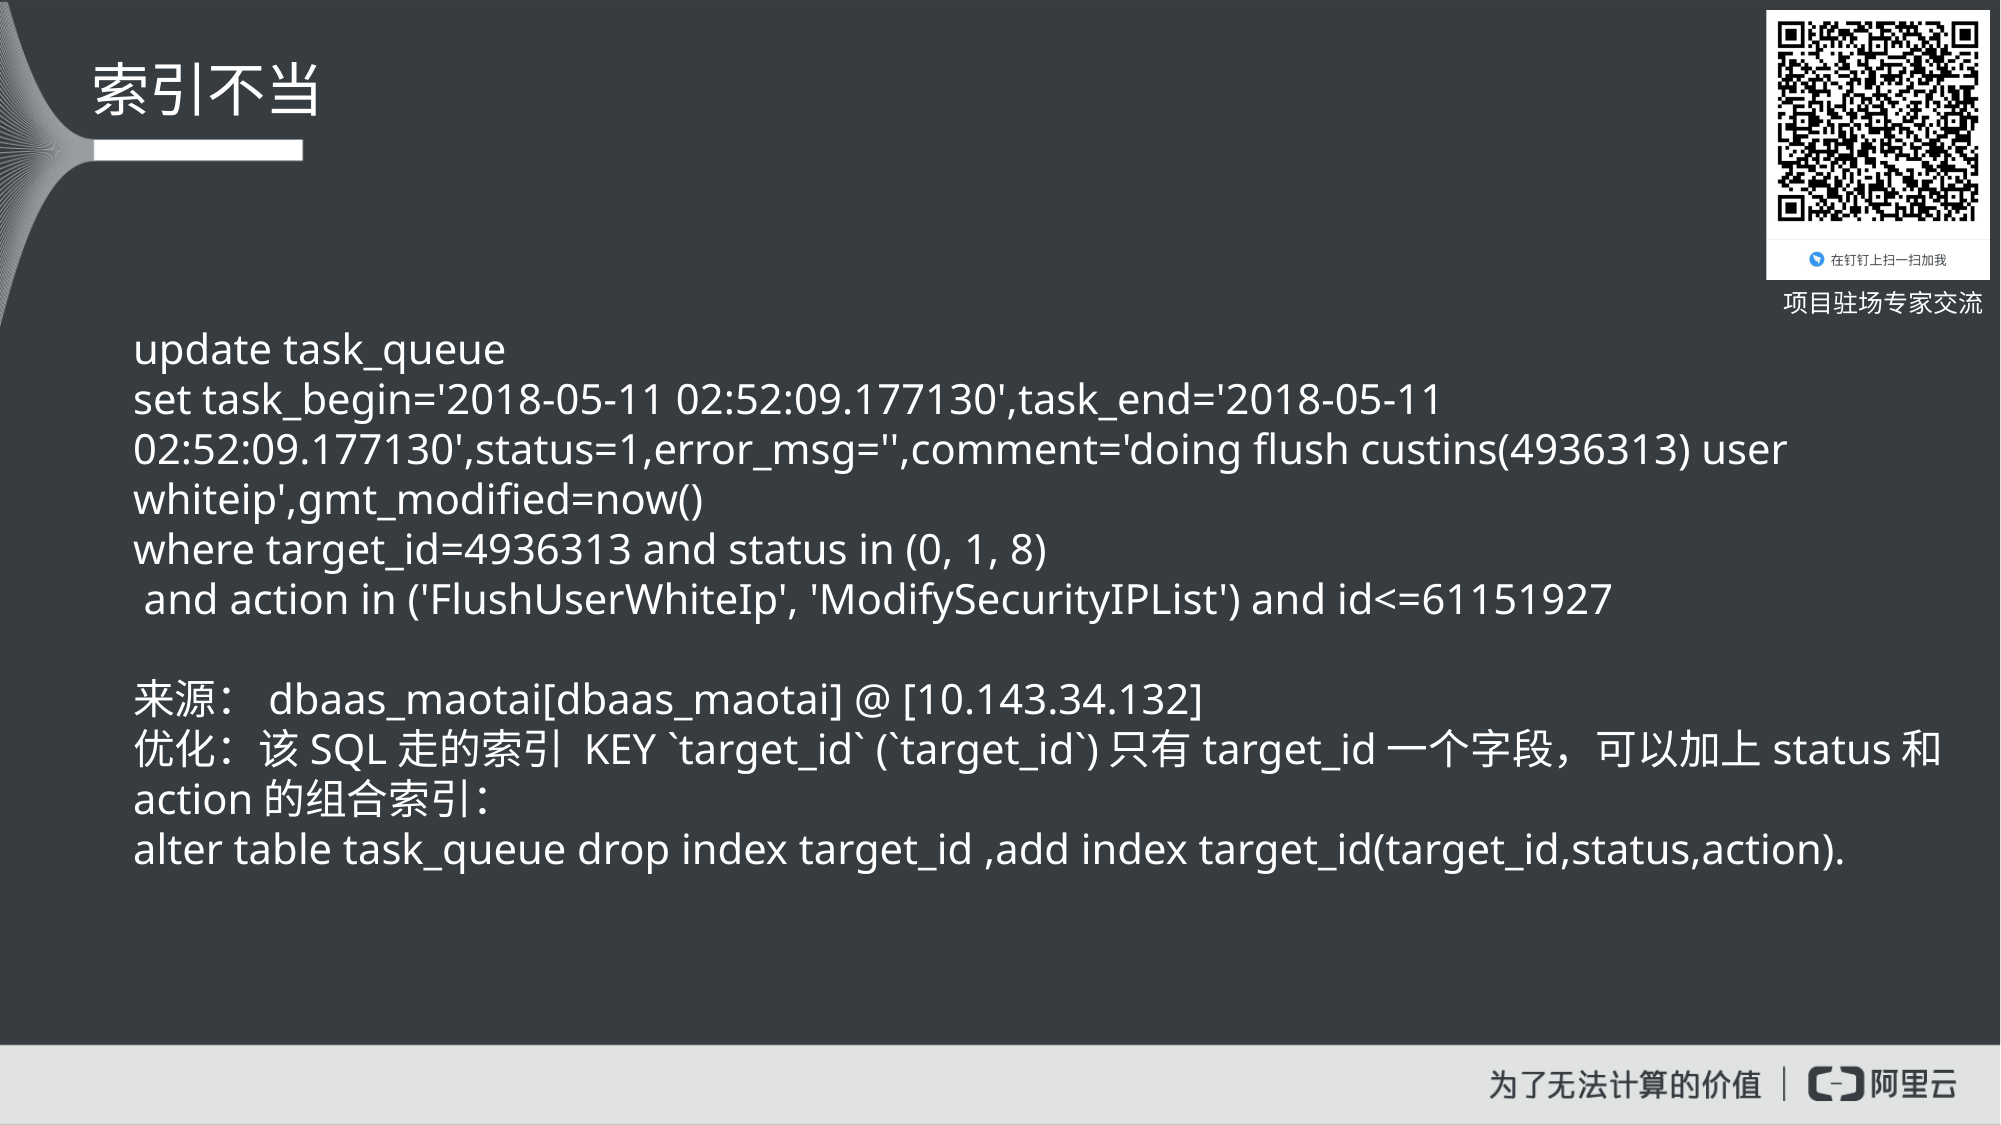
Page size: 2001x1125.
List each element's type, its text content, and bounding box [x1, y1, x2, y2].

text_box 项目驻场专家交流 [1757, 280, 1999, 325]
text_box update task_queue set task_begin='2018-05-11 02:52:09.177130',task_end='2018-05-11 02:52:09.177130',status=1,error_msg='',comment='doing flush custins(4936313) user whiteip',gmt_modified=now() where target_id=4936313 and status in (0, 1, 8) and action in ('FlushUserWhiteIp', 'ModifySecurityIPList') and id<=61151927 来源：dbaas_maotai[dbaas_maotai] @ [10.143.34.132] 优化：该SQL走的索引 KEY `target_id` (`target_id`)只有target_id一个字段，可以加上status和action的组合索引： alter table task_queue drop index target_id ,add index target_id(target_id,status,action). [118, 315, 2000, 880]
picture [0, 0, 2001, 1125]
text_box 索引不当 [76, 46, 1380, 131]
